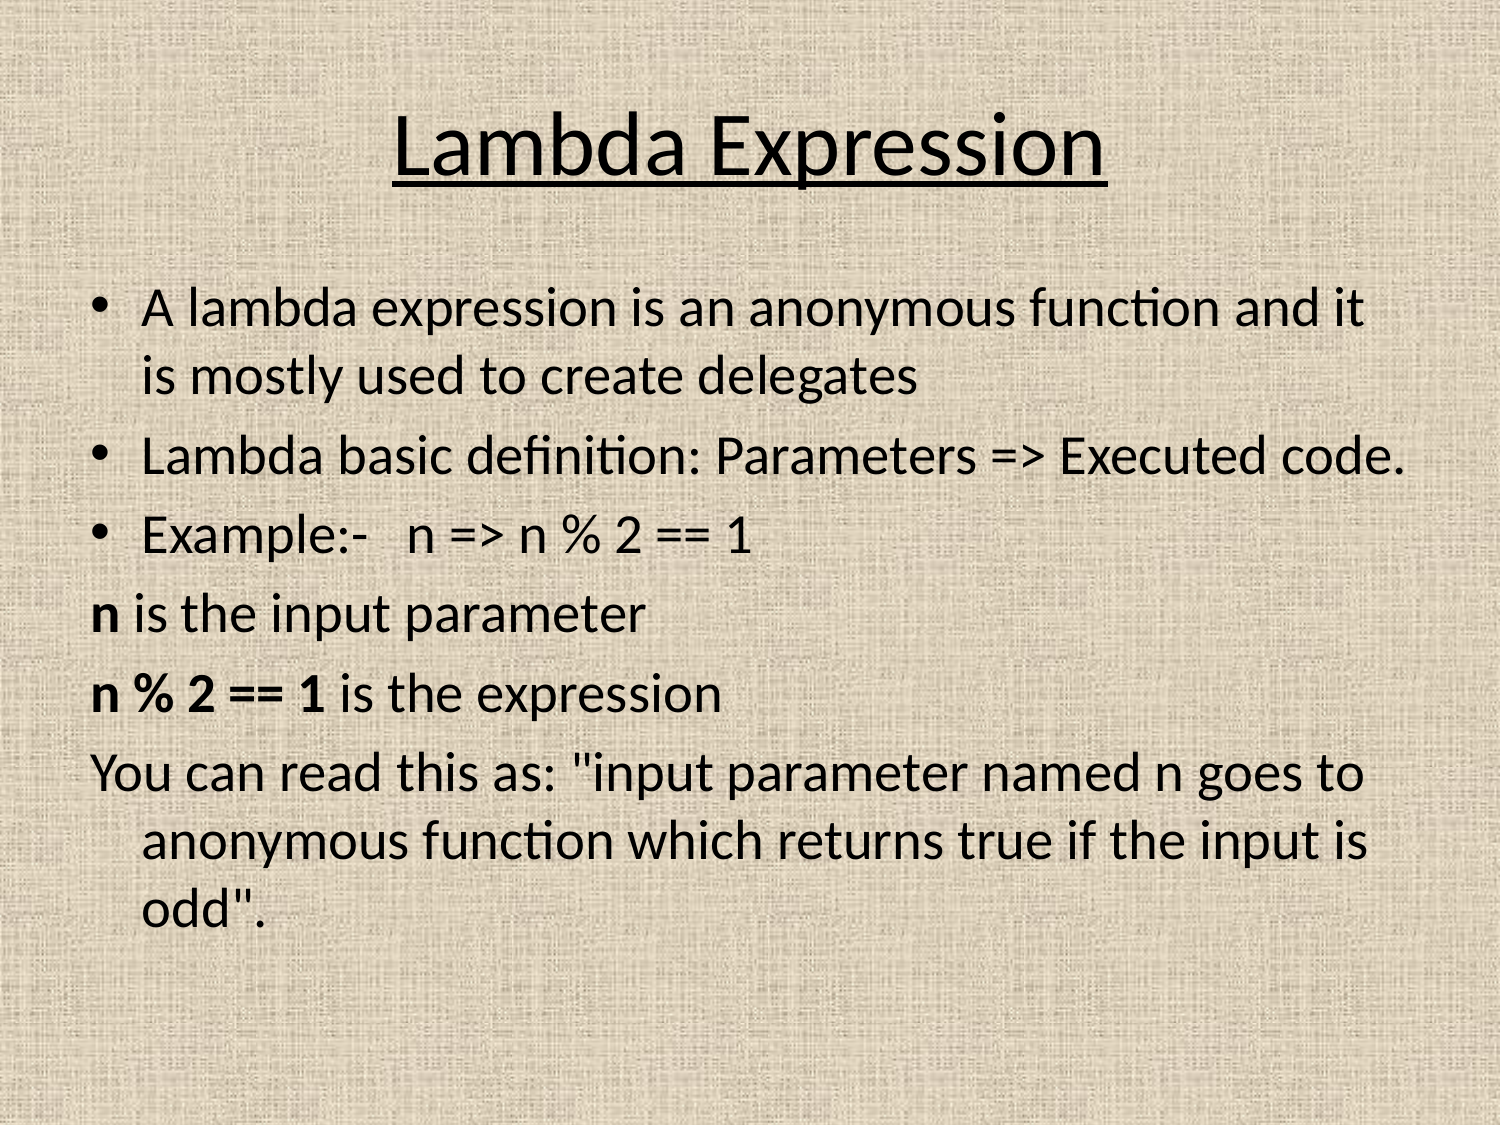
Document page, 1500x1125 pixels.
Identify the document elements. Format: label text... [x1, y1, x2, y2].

title Lambda Expression [75, 45, 1425, 233]
picture [0, 0, 1500, 1125]
list A lambda expression is an anonymous function and it is mostly used to create delegates Lambda basic definition: Parameters => Executed code. Example:- n => n % 2 == 1 n is the input parameter n % 2 == 1 is the expression You can read this as: "input parameter named n goes to anonymous function which returns true if the input is odd". [75, 262, 1425, 1005]
